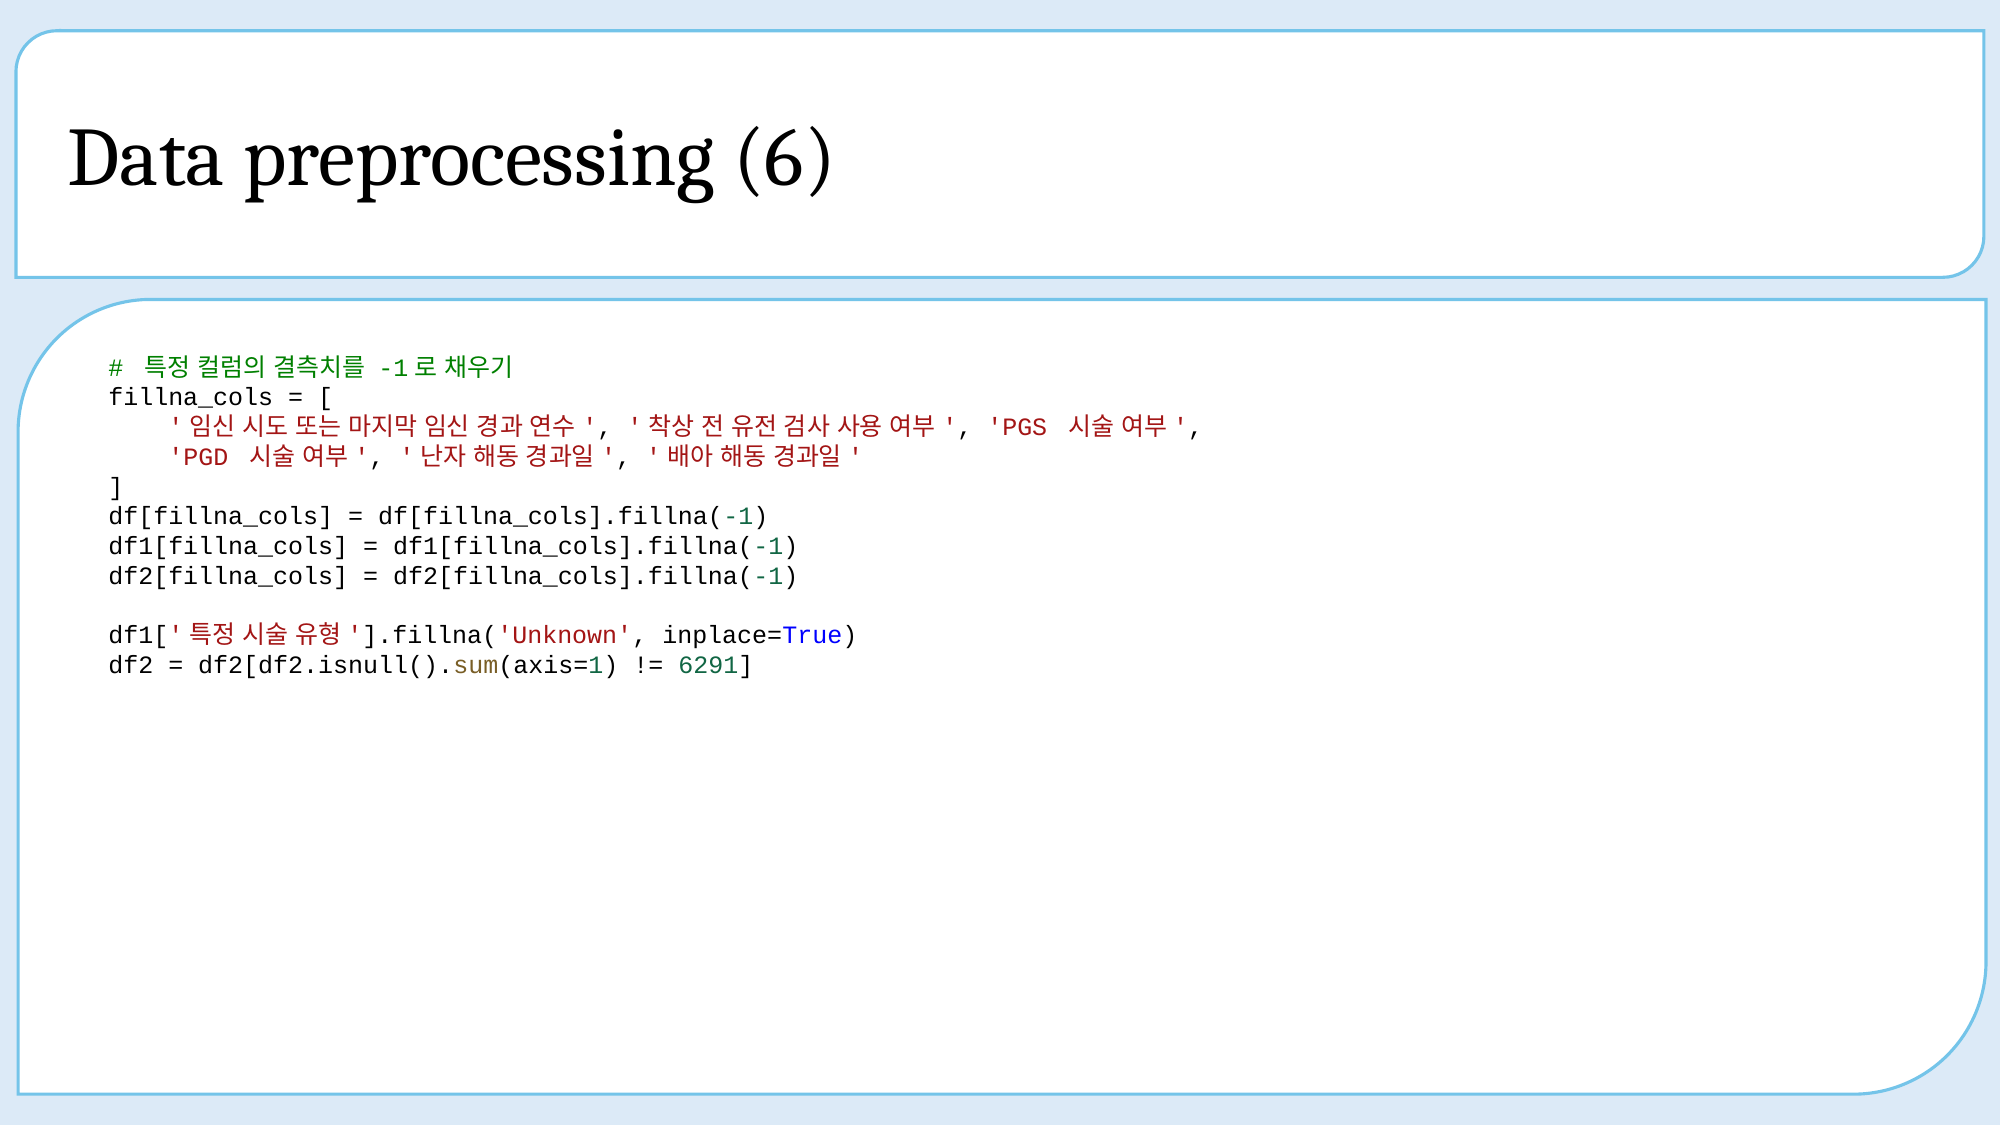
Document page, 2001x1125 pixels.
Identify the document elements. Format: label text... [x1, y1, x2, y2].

title Data preprocessing (6) [52, 39, 1863, 279]
text_box [16, 297, 1988, 1096]
text_box ㅋ [14, 28, 1986, 279]
text_box # 특정 컬럼의 결측치를 -1로 채우기 fillna_cols = [ '임신 시도 또는 마지막 임신 경과 연수', '착상 전 유전 검사 사용 여부', 'PGS 시술 여부', 'PGD 시술 여부', '난자 해동 경과일', '배아 해동 경과일' ] df[fillna_cols] = df[fillna_cols].fillna(-1) df1[fillna_cols] = df1[fillna_cols].fillna(-1) df2[fillna_cols] = df2[fillna_cols].fillna(-1) df1['특정 시술 유형'].fillna('Unknown', inplace=True) df2 = df2[df2.isnull().sum(axis=1) != 6291] [93, 344, 1923, 783]
